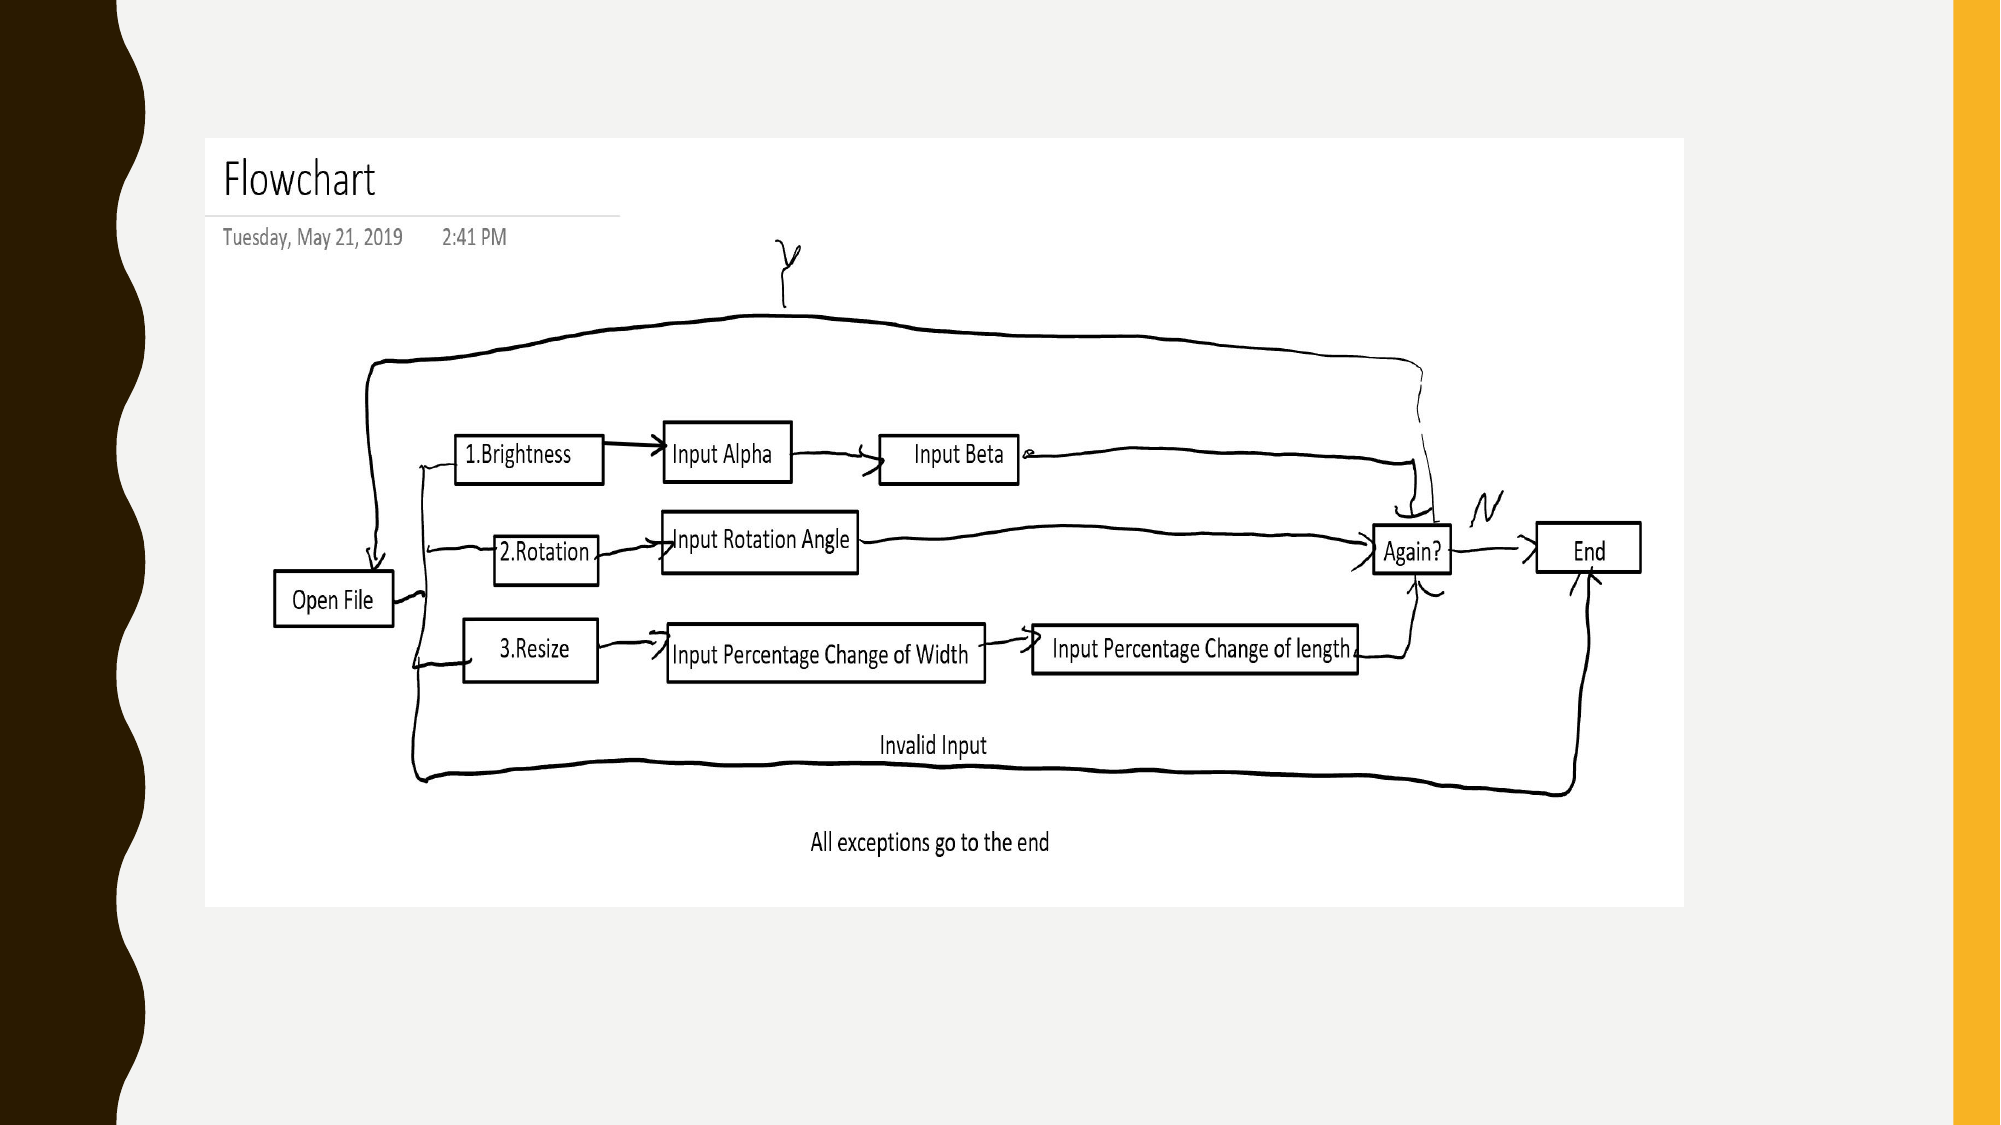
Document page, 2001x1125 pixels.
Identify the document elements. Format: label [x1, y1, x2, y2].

list [205, 138, 1684, 907]
